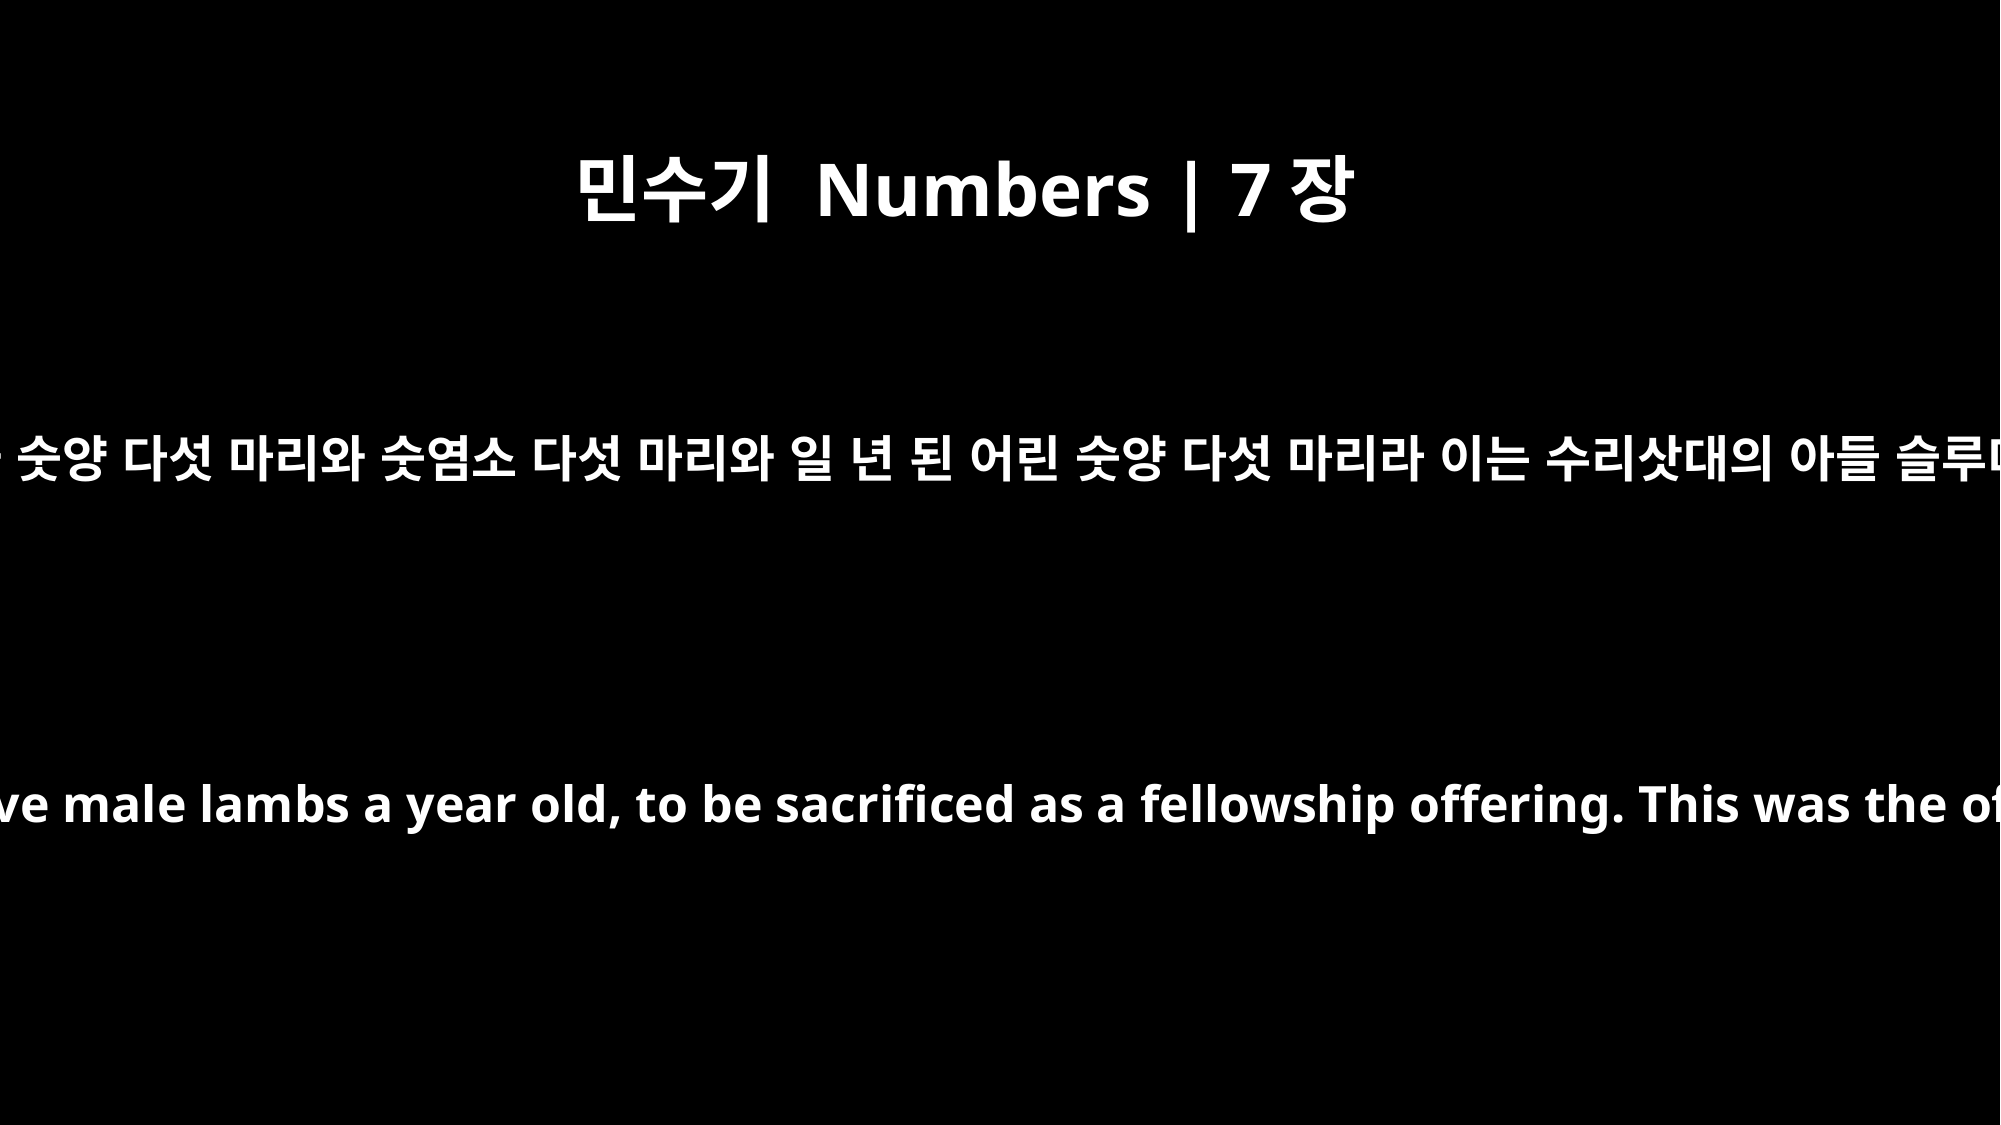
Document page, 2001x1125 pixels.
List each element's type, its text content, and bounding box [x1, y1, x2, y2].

text_box 41 화목제물로 소 두 마리와 숫양 다섯 마리와 숫염소 다섯 마리와 일 년 된 어린 숫양 다섯 마리라 이는 수리삿대의 아들 슬루미엘의 헌물이었더라 [0, 359, 2000, 495]
text_box 민수기 Numbers | 7장 [559, 136, 1373, 239]
text_box and two oxen, five rams, five male goats and five male lambs a year old, to be sacrificed as a fellowship offering. This was the offering of Shelumiel son of Zurishaddai. [0, 764, 2000, 840]
